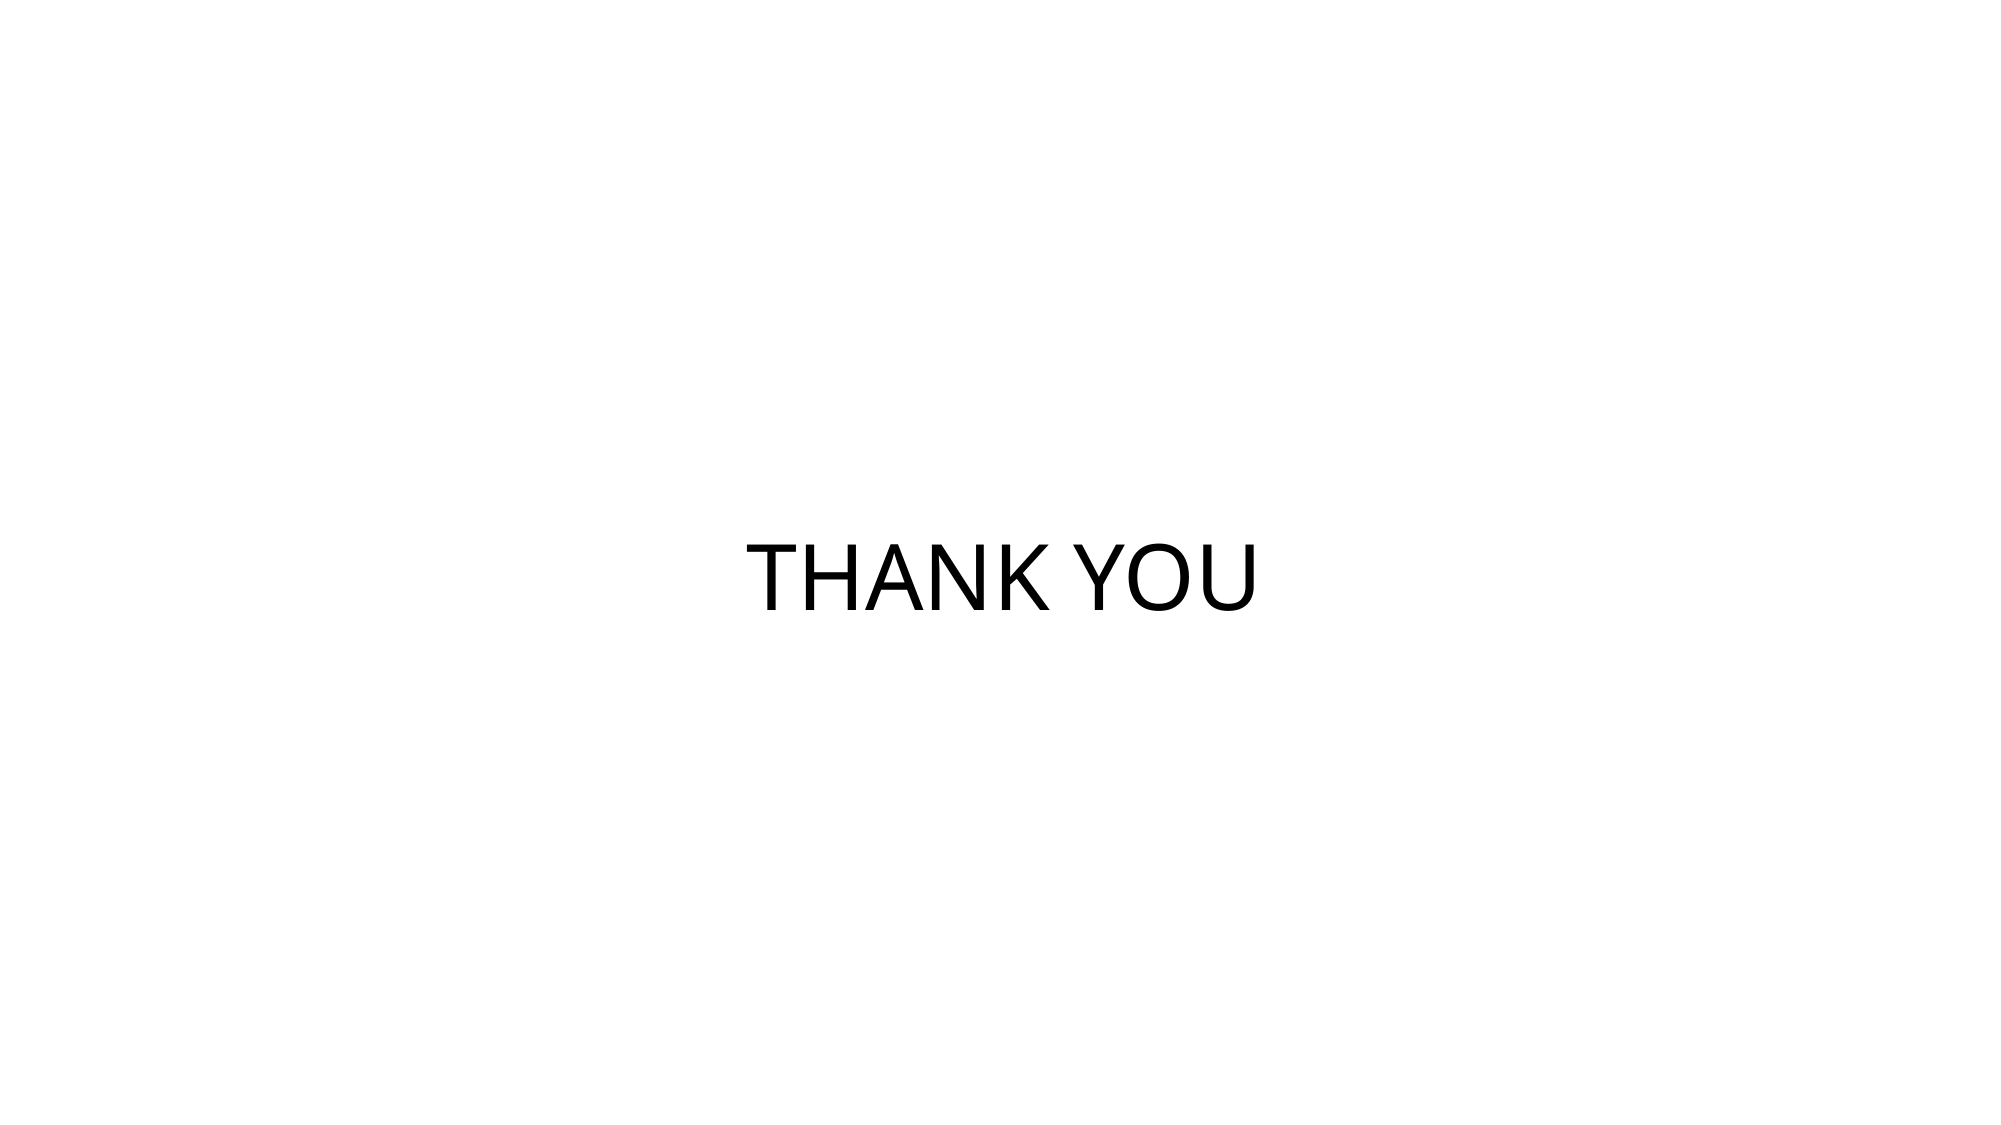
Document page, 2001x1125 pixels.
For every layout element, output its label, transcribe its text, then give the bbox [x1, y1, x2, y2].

title THANK YOU [137, 246, 1863, 916]
